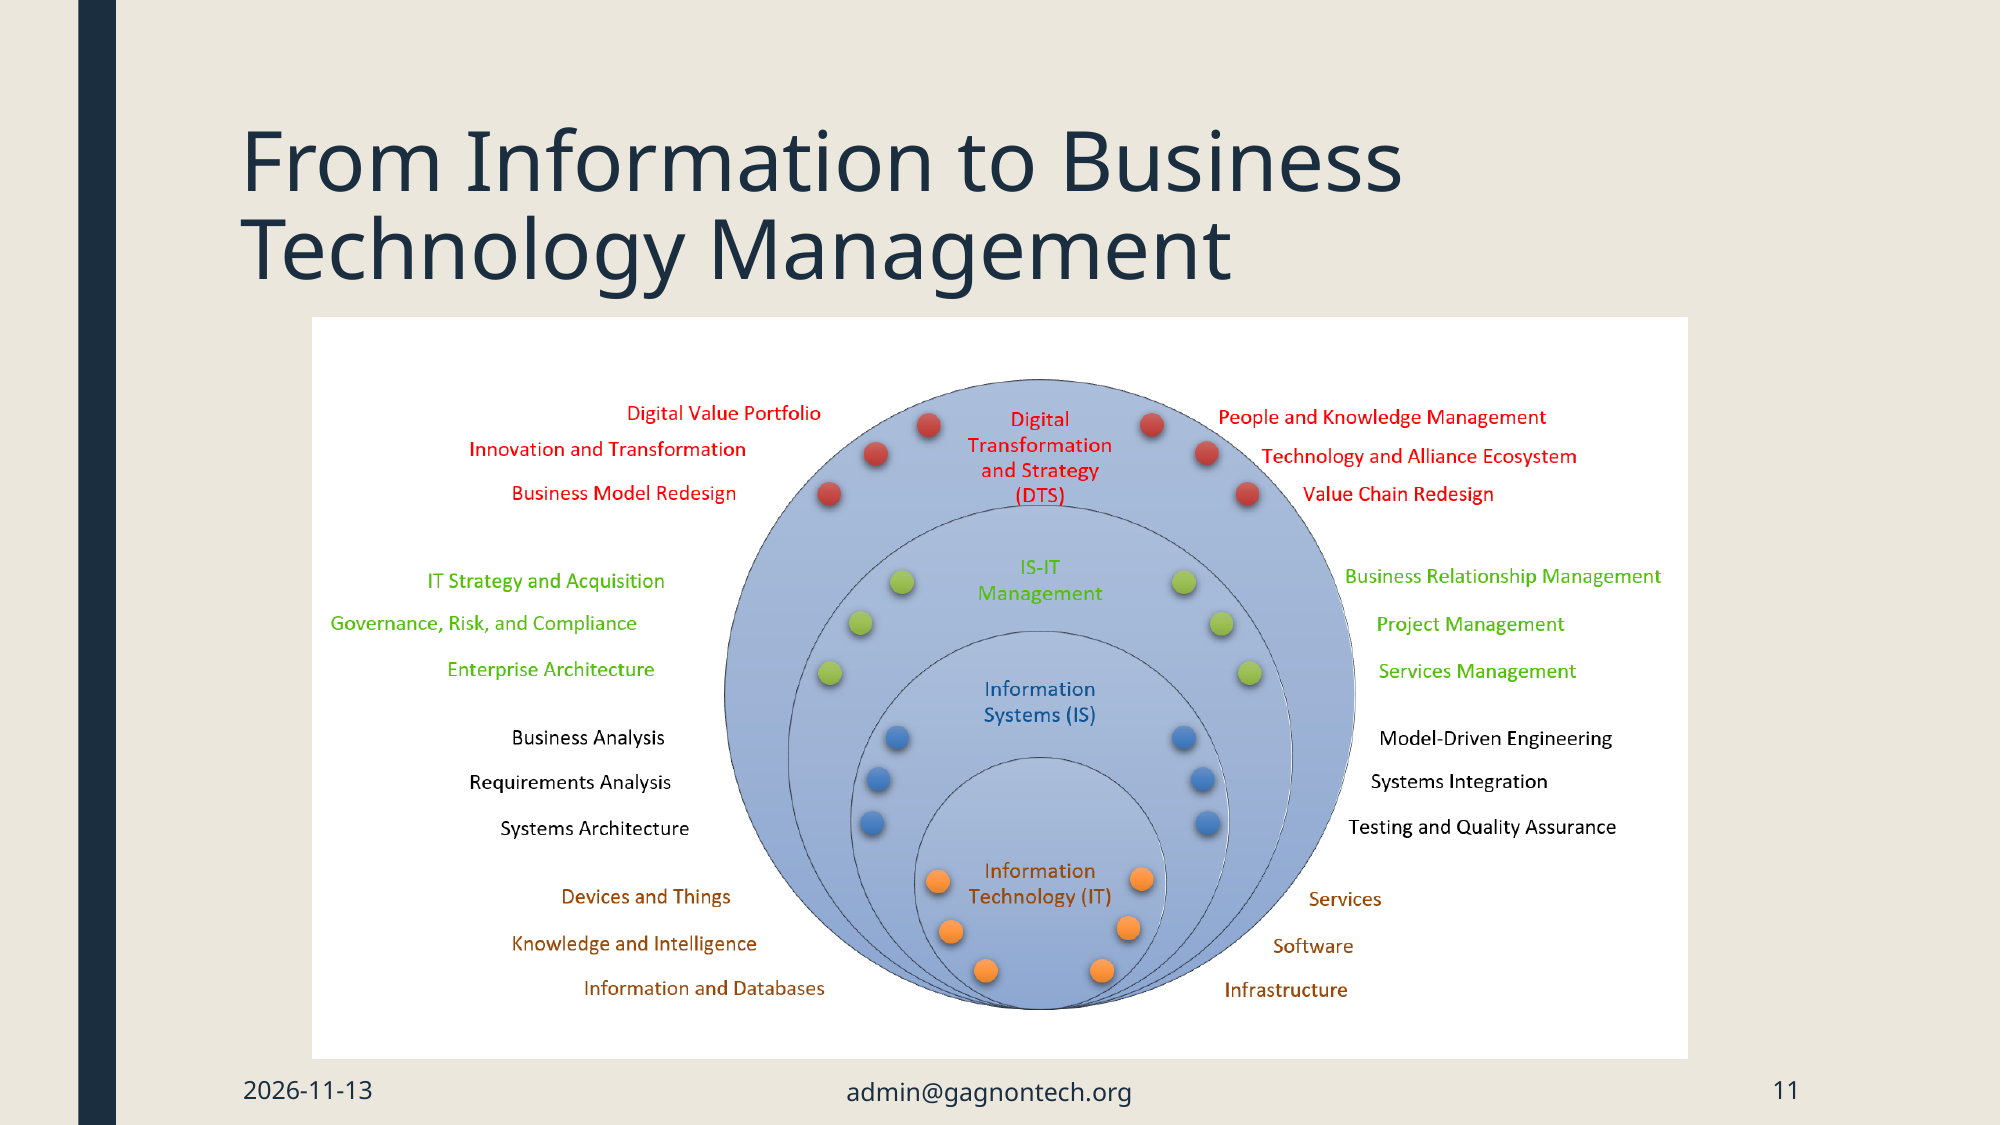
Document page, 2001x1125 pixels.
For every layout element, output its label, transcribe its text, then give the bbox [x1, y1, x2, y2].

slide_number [228, 1058, 426, 1125]
title From Information to Business Technology Management [225, 112, 1800, 357]
picture [312, 317, 1688, 1059]
footer admin@gagnontech.org [474, 1059, 1505, 1125]
slide_number 11 [1553, 1058, 1816, 1125]
